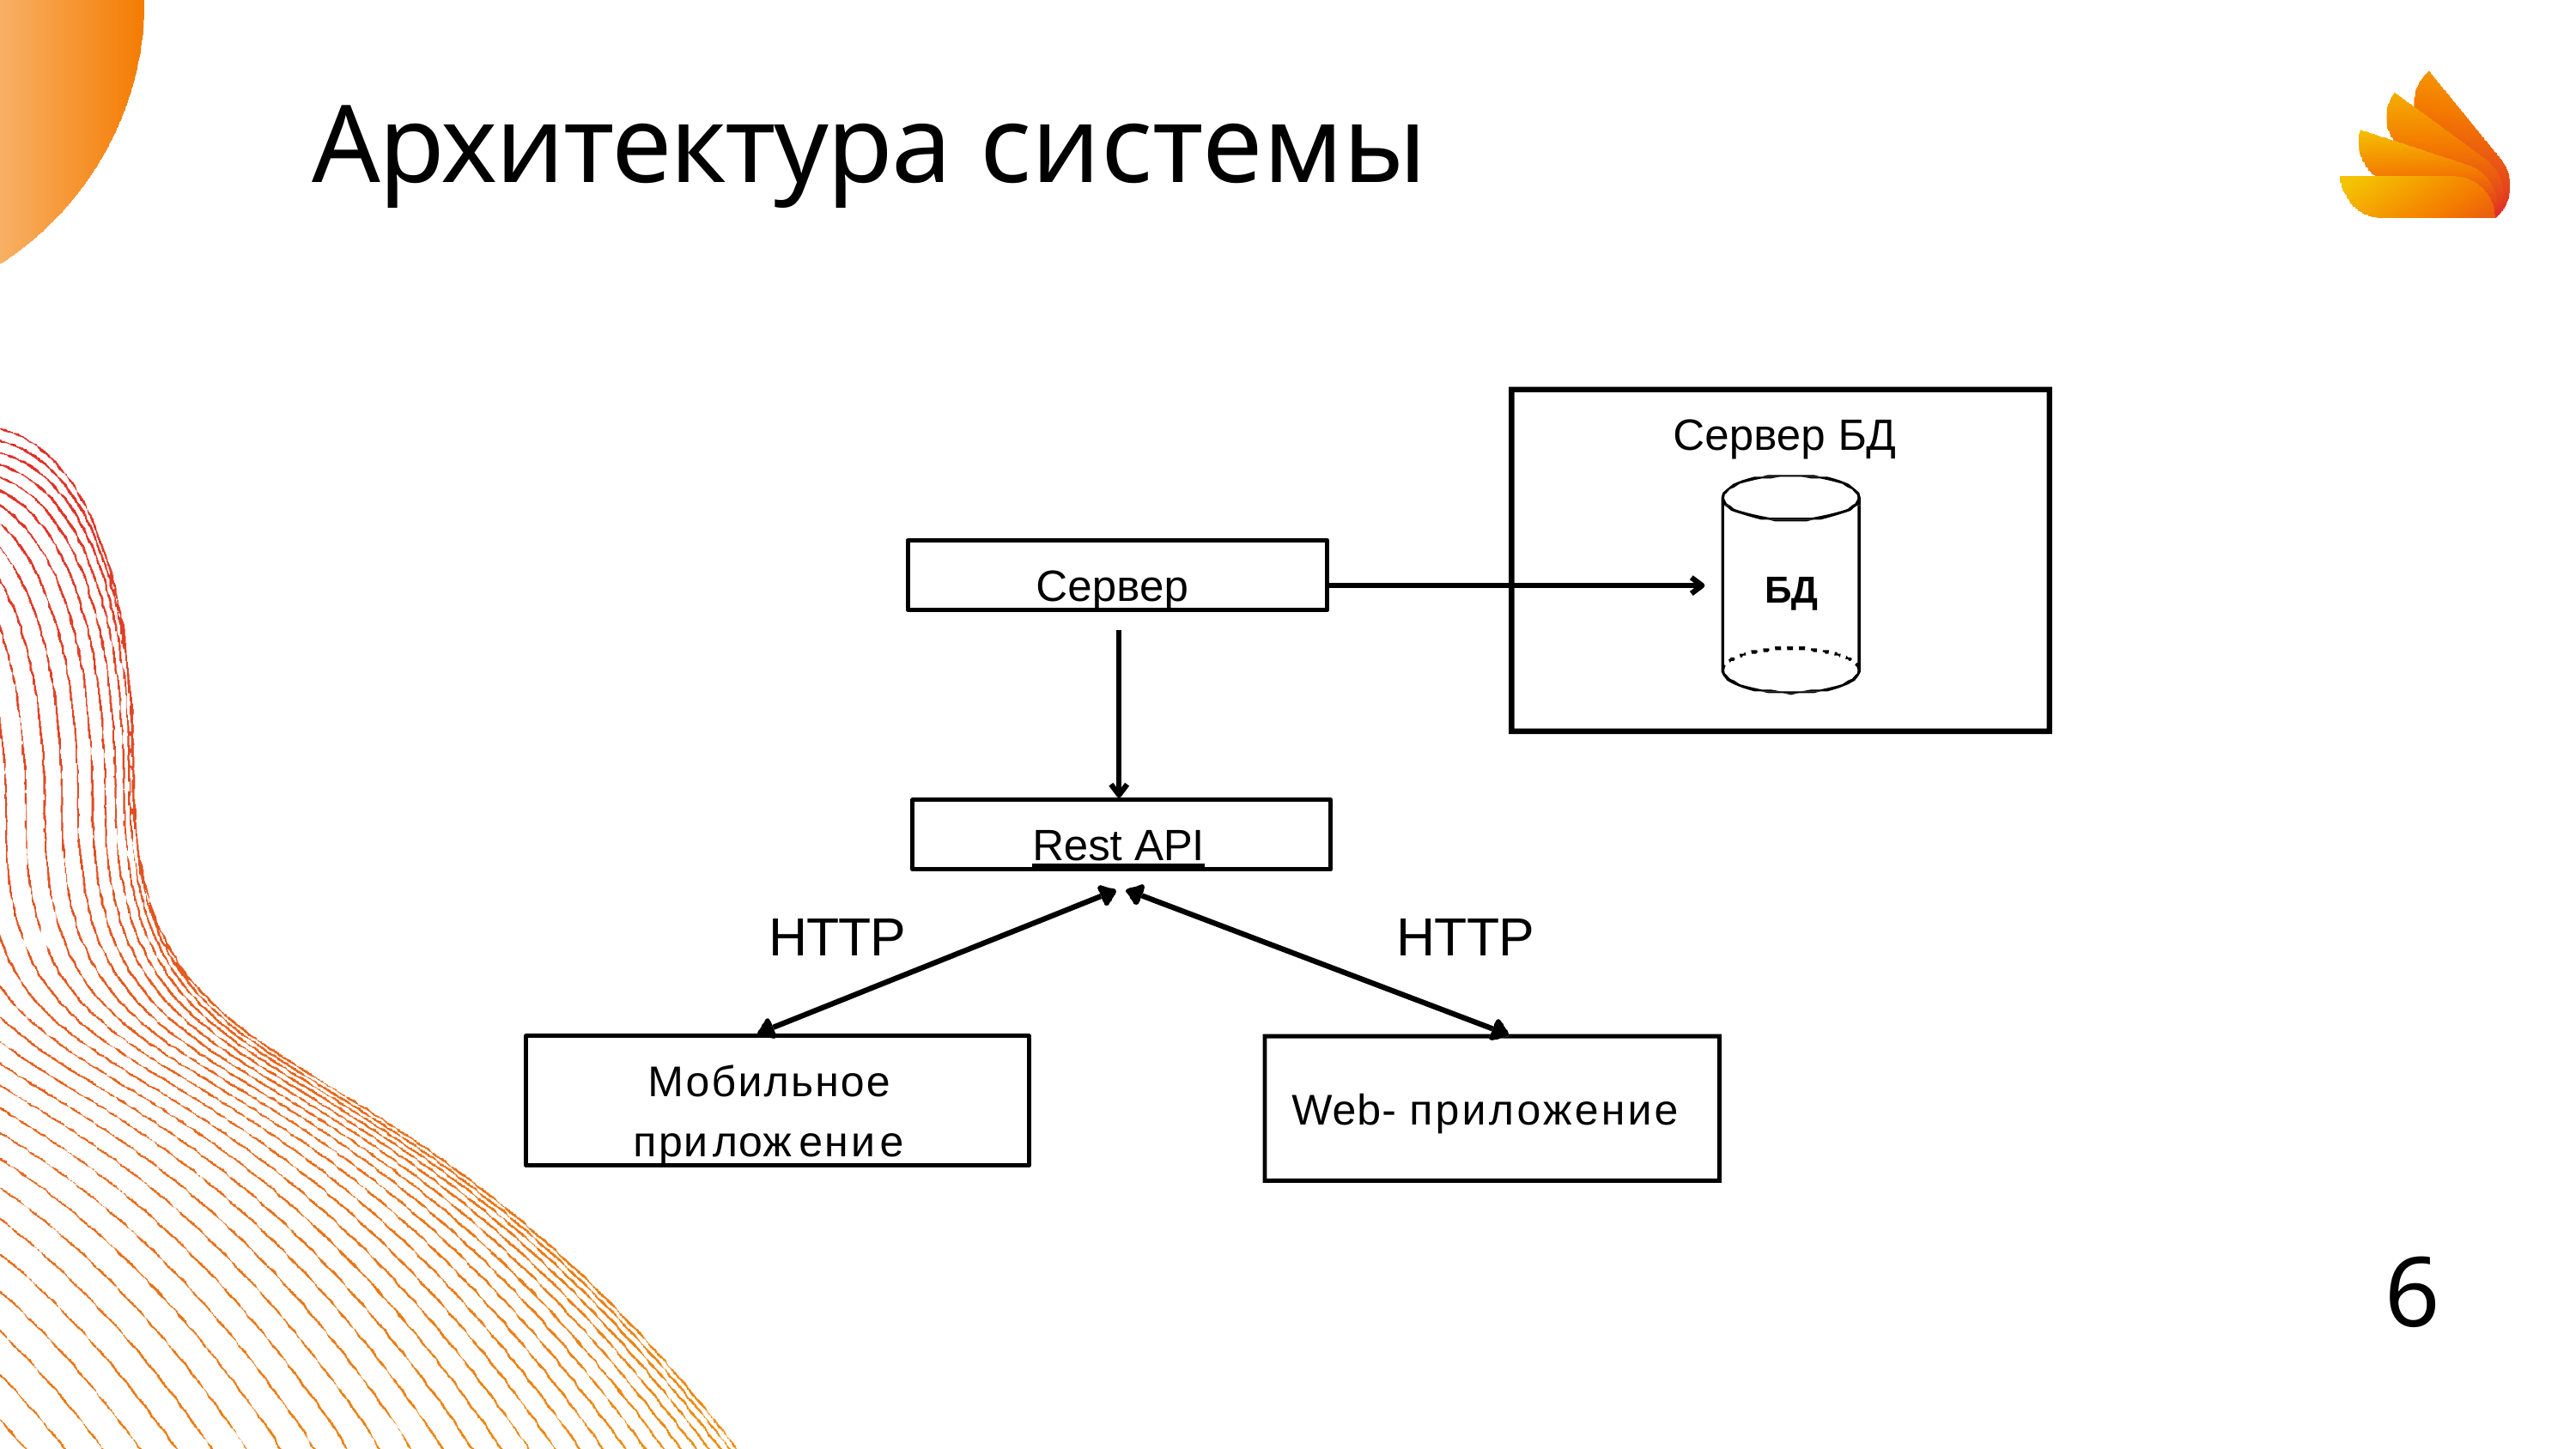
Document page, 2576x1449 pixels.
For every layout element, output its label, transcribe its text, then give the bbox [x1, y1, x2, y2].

text_box 6 [2383, 1228, 2451, 1347]
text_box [1108, 629, 1121, 798]
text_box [865, 884, 1116, 1040]
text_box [1126, 386, 2053, 1184]
picture [0, 425, 860, 1448]
picture [0, 0, 144, 264]
picture [2340, 71, 2510, 219]
title Архитектура системы [310, 73, 1458, 318]
text_box Rest API [912, 799, 1121, 870]
text_box Мобильное приложение [865, 1046, 1030, 1166]
text_box Сервер [908, 540, 1121, 610]
